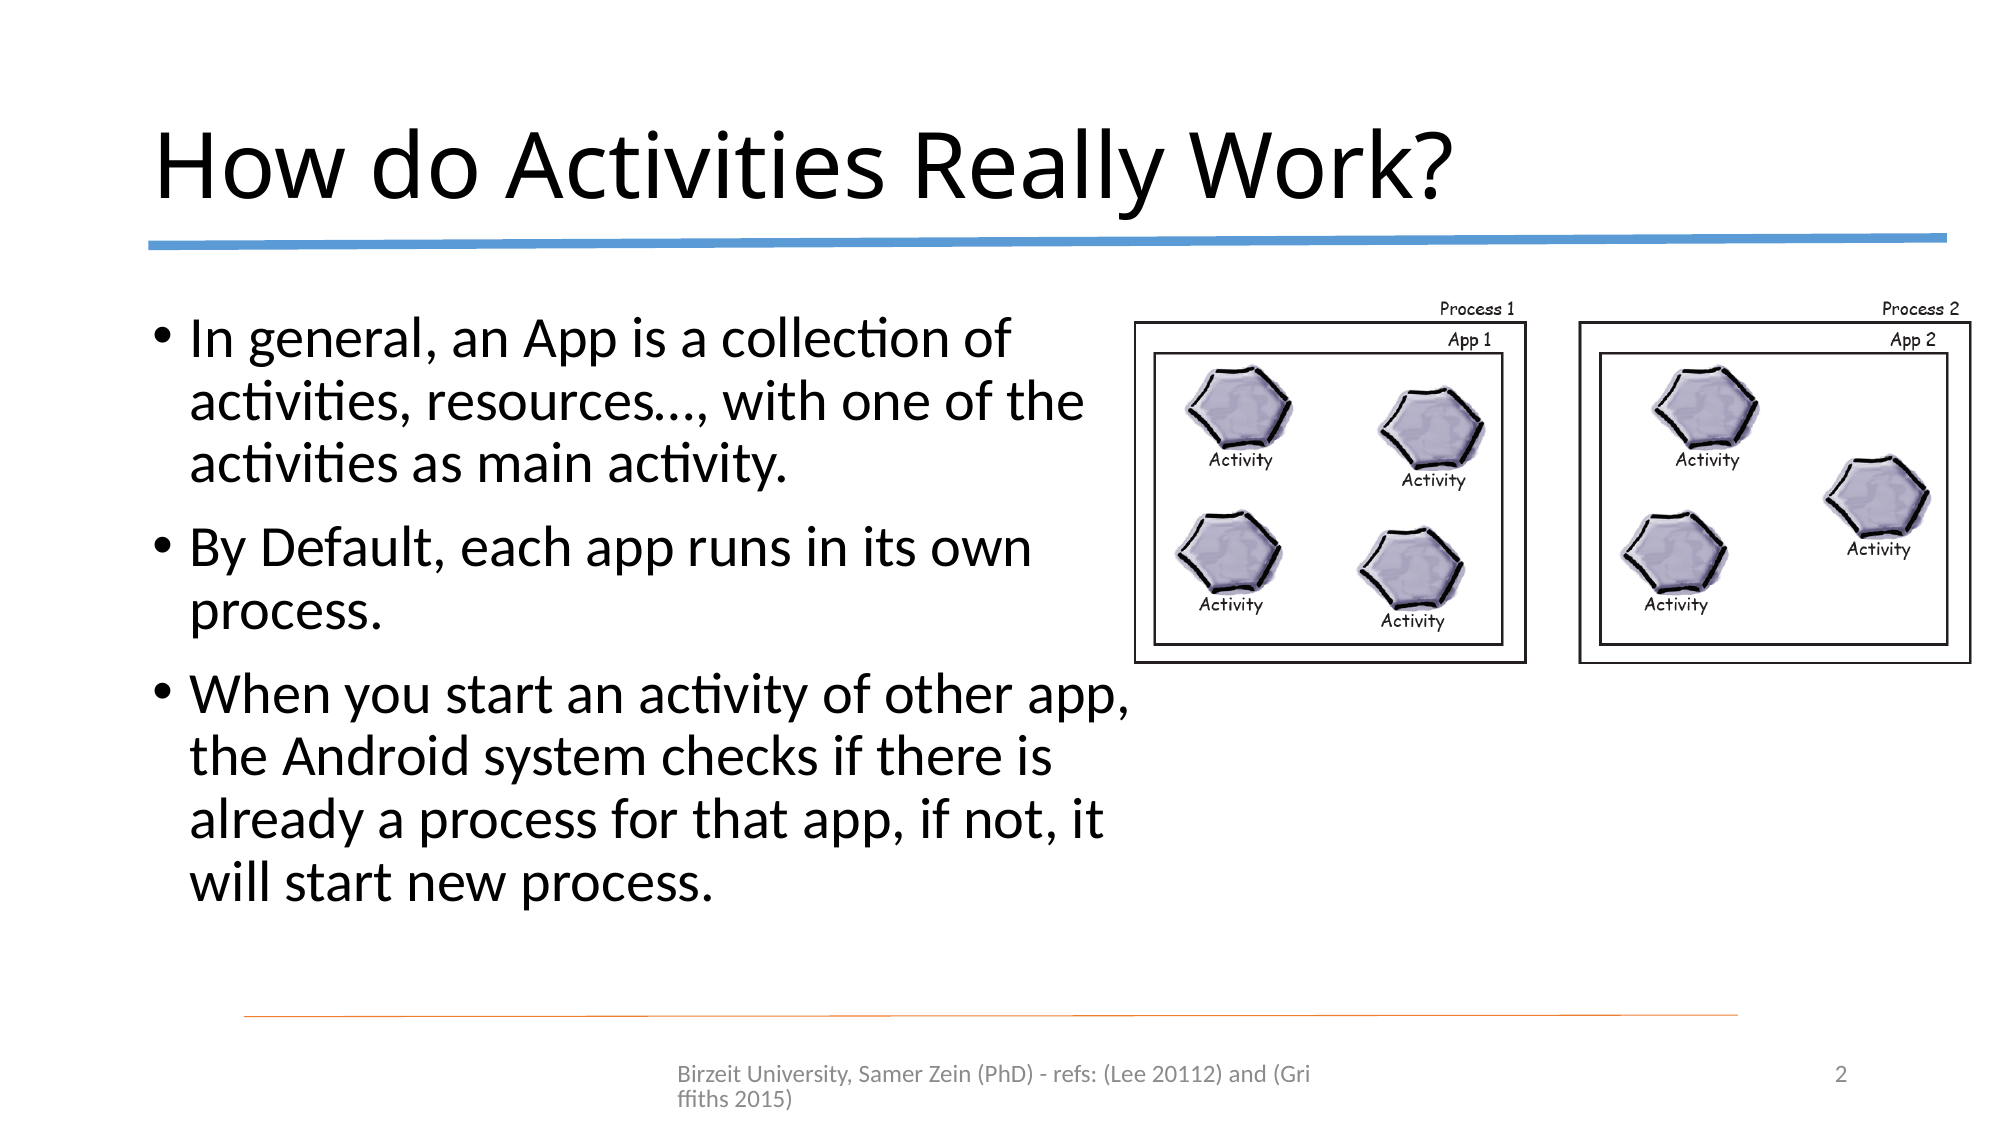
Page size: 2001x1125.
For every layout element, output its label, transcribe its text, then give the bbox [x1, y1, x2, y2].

title How do Activities Really Work? [137, 59, 1863, 278]
footer Birzeit University, Samer Zein (PhD) - refs: (Lee 20112) and (Griffiths 2015) [662, 1042, 1338, 1103]
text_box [148, 237, 1947, 246]
list In general, an App is a collection of activities, resources…, with one of the activities as main activity. By Default, each app runs in its own process. When you start an activity of other app, the Android system checks if there is already a process for that app, if not, it will start new process. [137, 299, 1160, 1019]
slide_number 2 [1412, 1042, 1863, 1103]
picture [1128, 299, 1987, 673]
